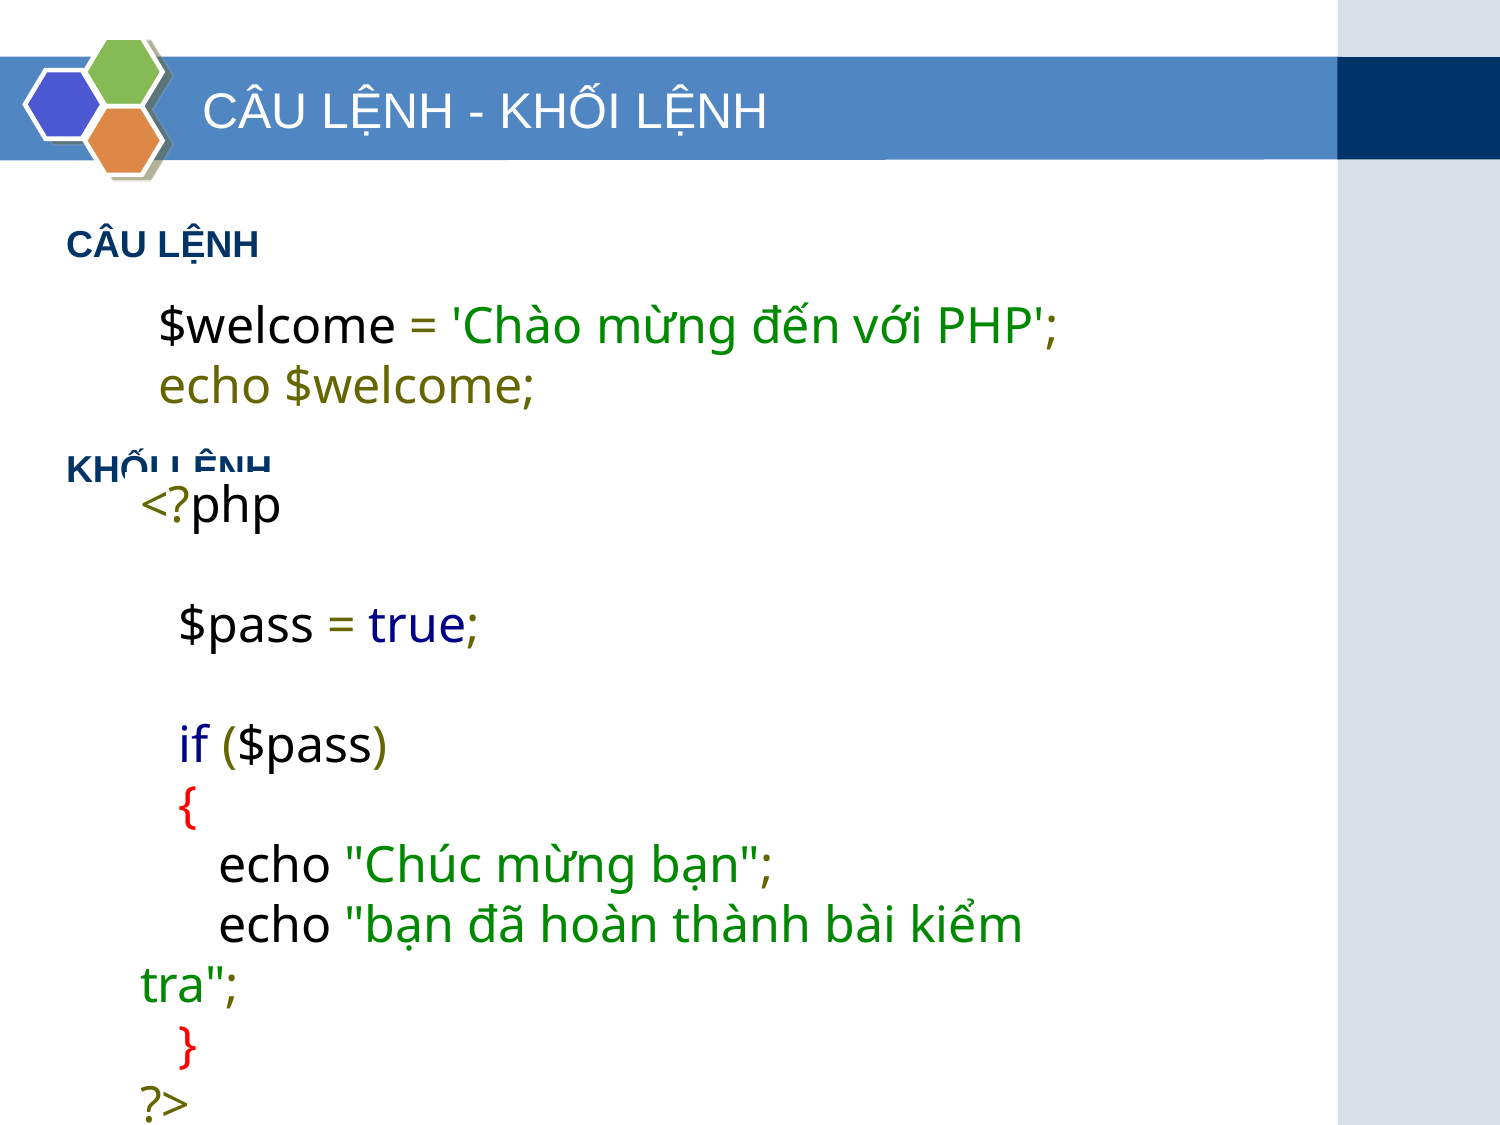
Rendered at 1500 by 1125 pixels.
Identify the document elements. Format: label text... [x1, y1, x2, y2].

text_box KHỐI LỆNH [51, 437, 288, 498]
title CÂU LỆNH - KHỐI LỆNH [187, 62, 1425, 155]
text_box <?php $pass = true; if ($pass) { echo "Chúc mừng bạn"; echo "bạn đã hoàn thành bài kiểm tra"; } ?> [125, 472, 1150, 1125]
text_box CÂU LỆNH [51, 212, 275, 273]
text_box $welcome = 'Chào mừng đến với PHP'; echo $welcome; [143, 293, 1092, 421]
